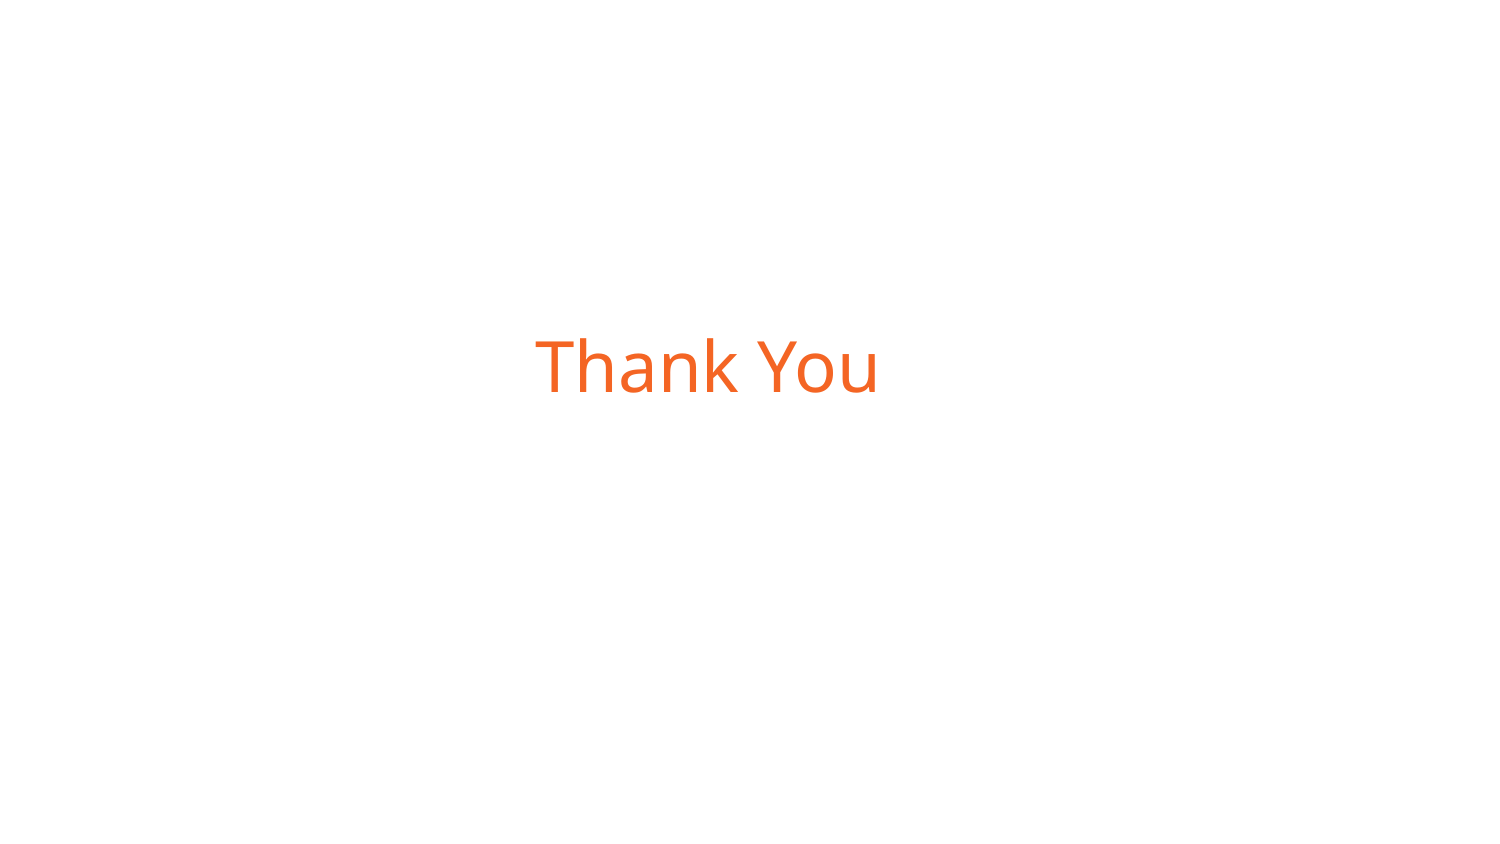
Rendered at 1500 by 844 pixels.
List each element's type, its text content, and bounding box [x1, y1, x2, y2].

text_box Thank You [520, 306, 1003, 435]
